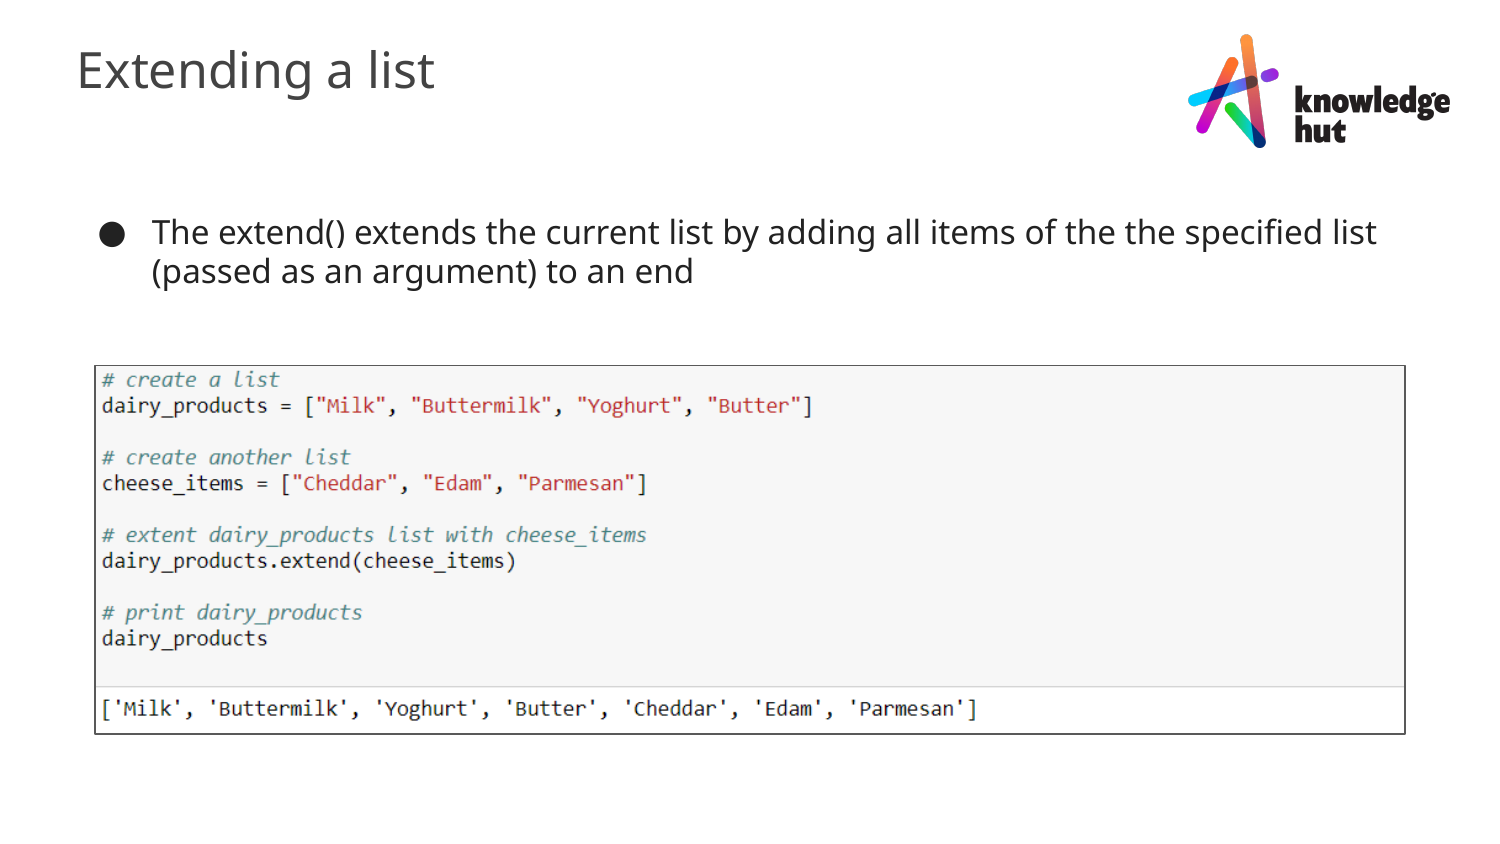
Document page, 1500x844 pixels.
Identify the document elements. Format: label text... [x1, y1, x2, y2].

text_box The extend() extends the current list by adding all items of the the specified list (passed as an argument) to an end [61, 195, 1482, 315]
text_box Extending a list [61, 23, 505, 110]
picture [95, 365, 1405, 734]
picture [1184, 30, 1454, 152]
